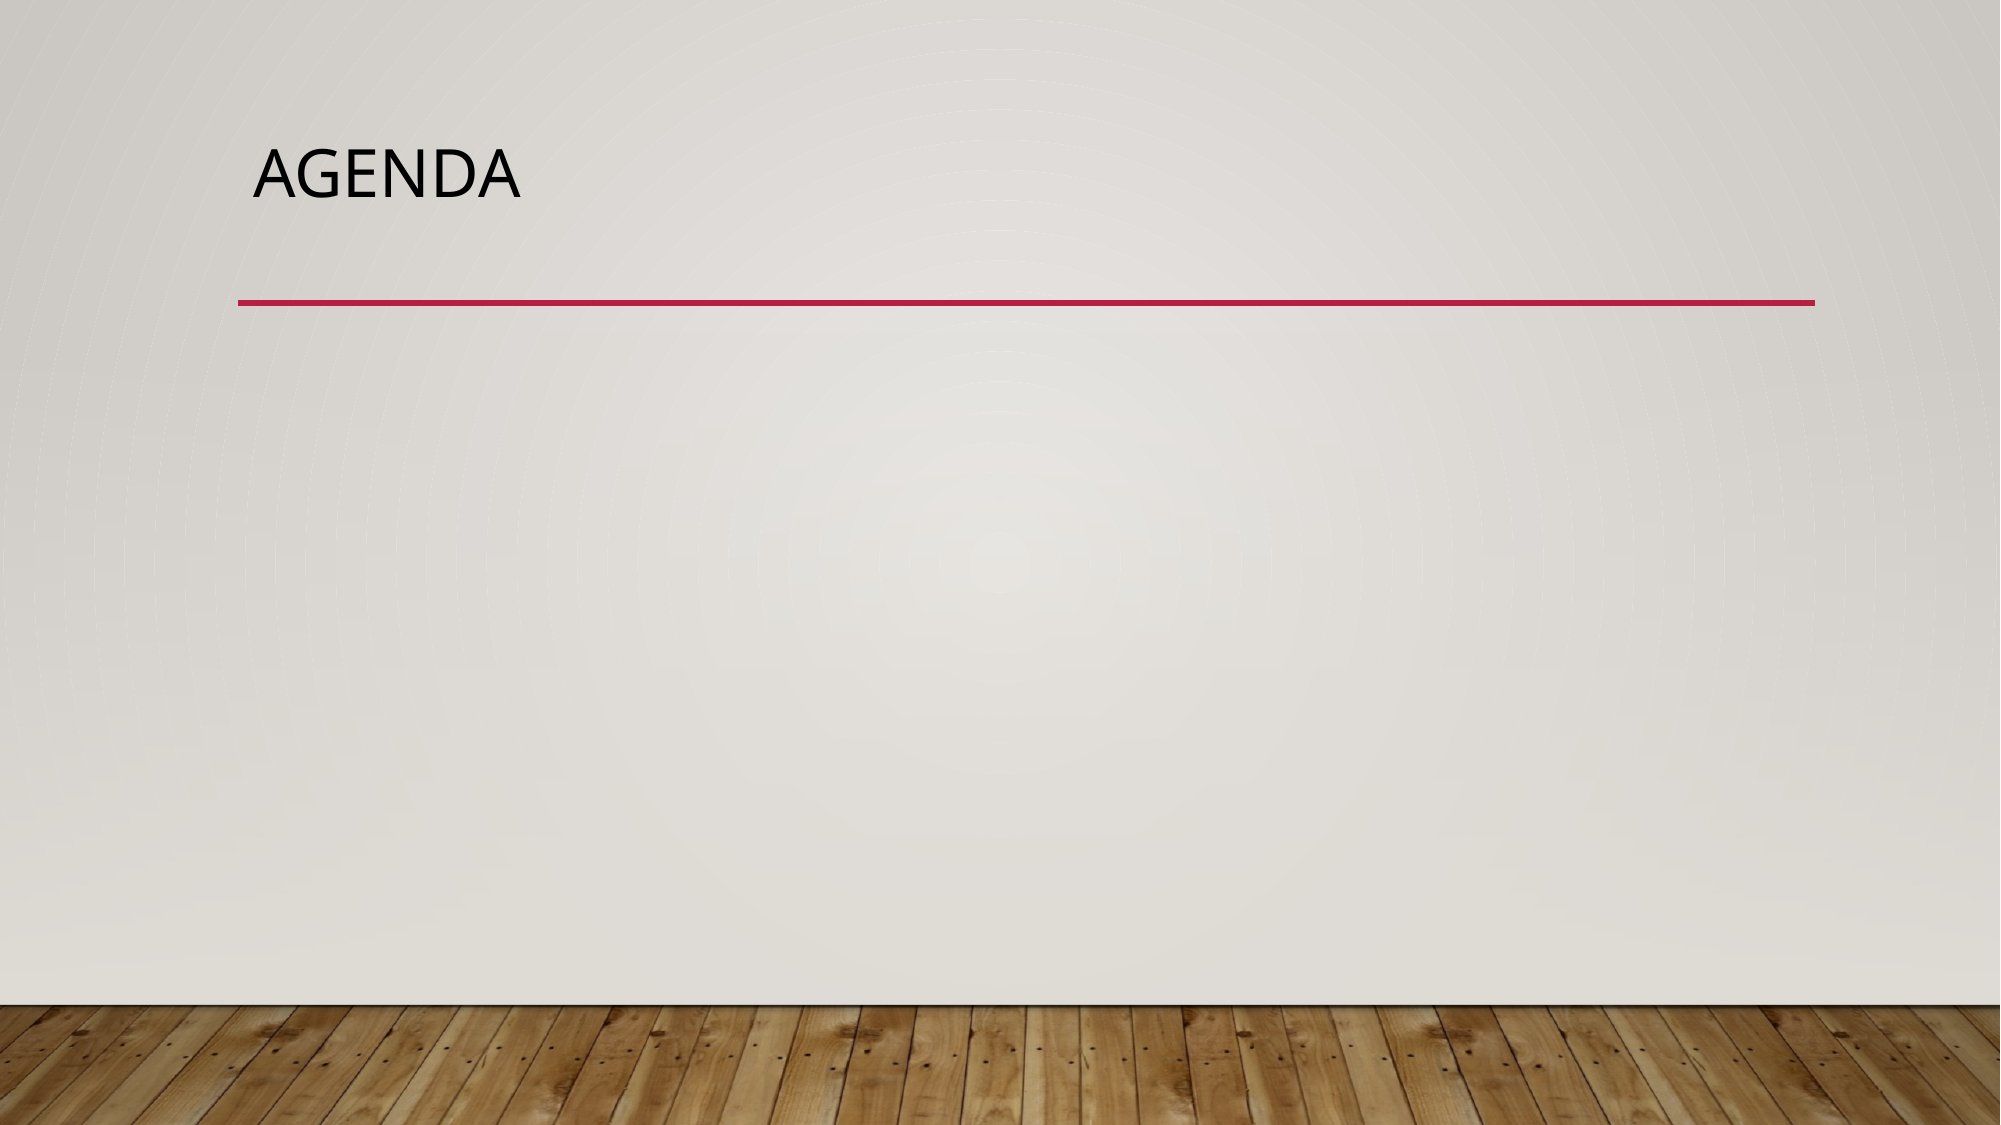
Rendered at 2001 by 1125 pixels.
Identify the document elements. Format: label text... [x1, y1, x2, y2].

picture [0, 1005, 2000, 1125]
title AGENDA [238, 131, 1814, 305]
